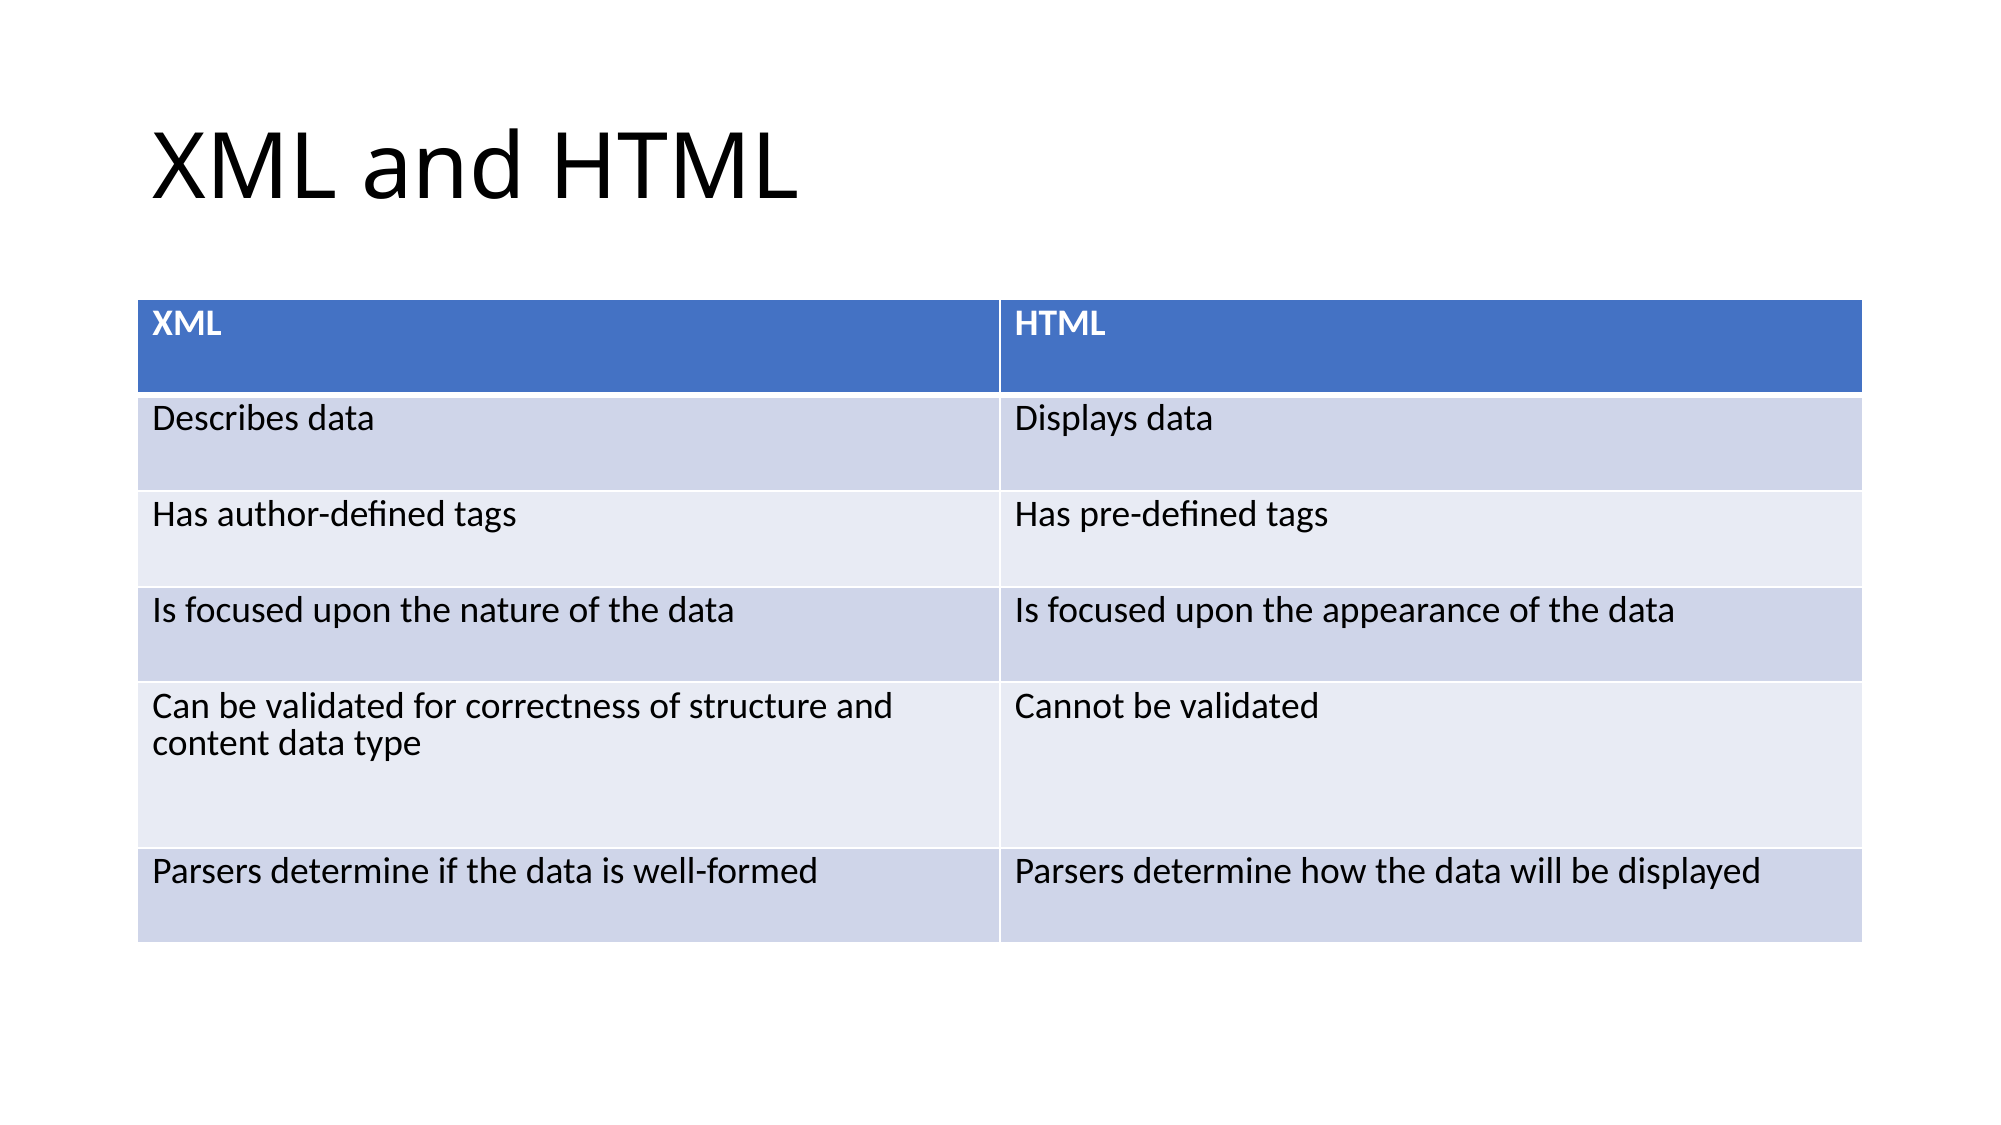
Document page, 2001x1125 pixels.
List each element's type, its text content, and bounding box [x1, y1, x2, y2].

table_cell Has pre-defined tags [1001, 492, 1862, 586]
table_header XML [138, 300, 999, 392]
table_header HTML [1001, 300, 1862, 392]
table_cell Parsers determine if the data is well-formed [138, 849, 999, 942]
table_cell Parsers determine how the data will be displayed [1001, 849, 1862, 942]
table_cell Can be validated for correctness of structure and content data type [138, 683, 999, 847]
title XML and HTML [137, 59, 1863, 278]
table_cell Cannot be validated [1001, 683, 1862, 847]
table_cell Displays data [1001, 398, 1862, 490]
table_cell Is focused upon the appearance of the data [1001, 588, 1862, 681]
table_cell Is focused upon the nature of the data [138, 588, 999, 681]
table_cell Describes data [138, 398, 999, 490]
table_cell Has author-defined tags [138, 492, 999, 586]
